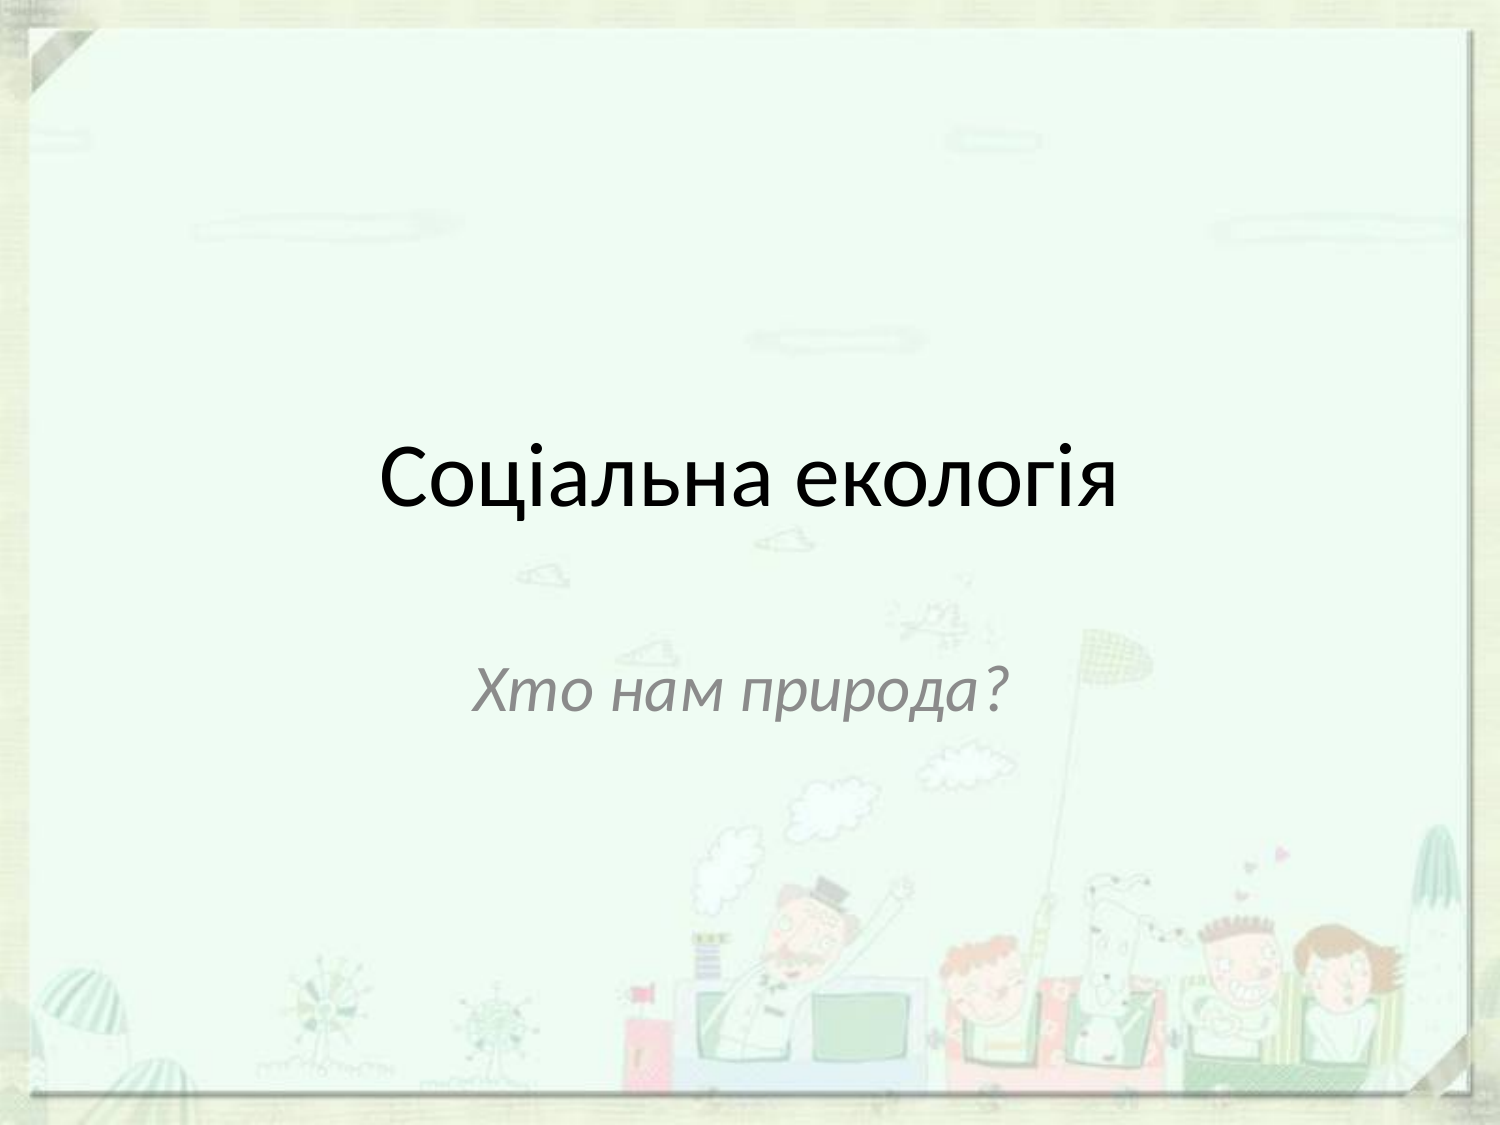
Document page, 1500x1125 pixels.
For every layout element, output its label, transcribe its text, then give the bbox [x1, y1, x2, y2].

picture [0, 0, 1500, 1125]
subtitle Хто нам природа? [225, 637, 1275, 835]
title Соціальна екологія [112, 349, 1388, 591]
